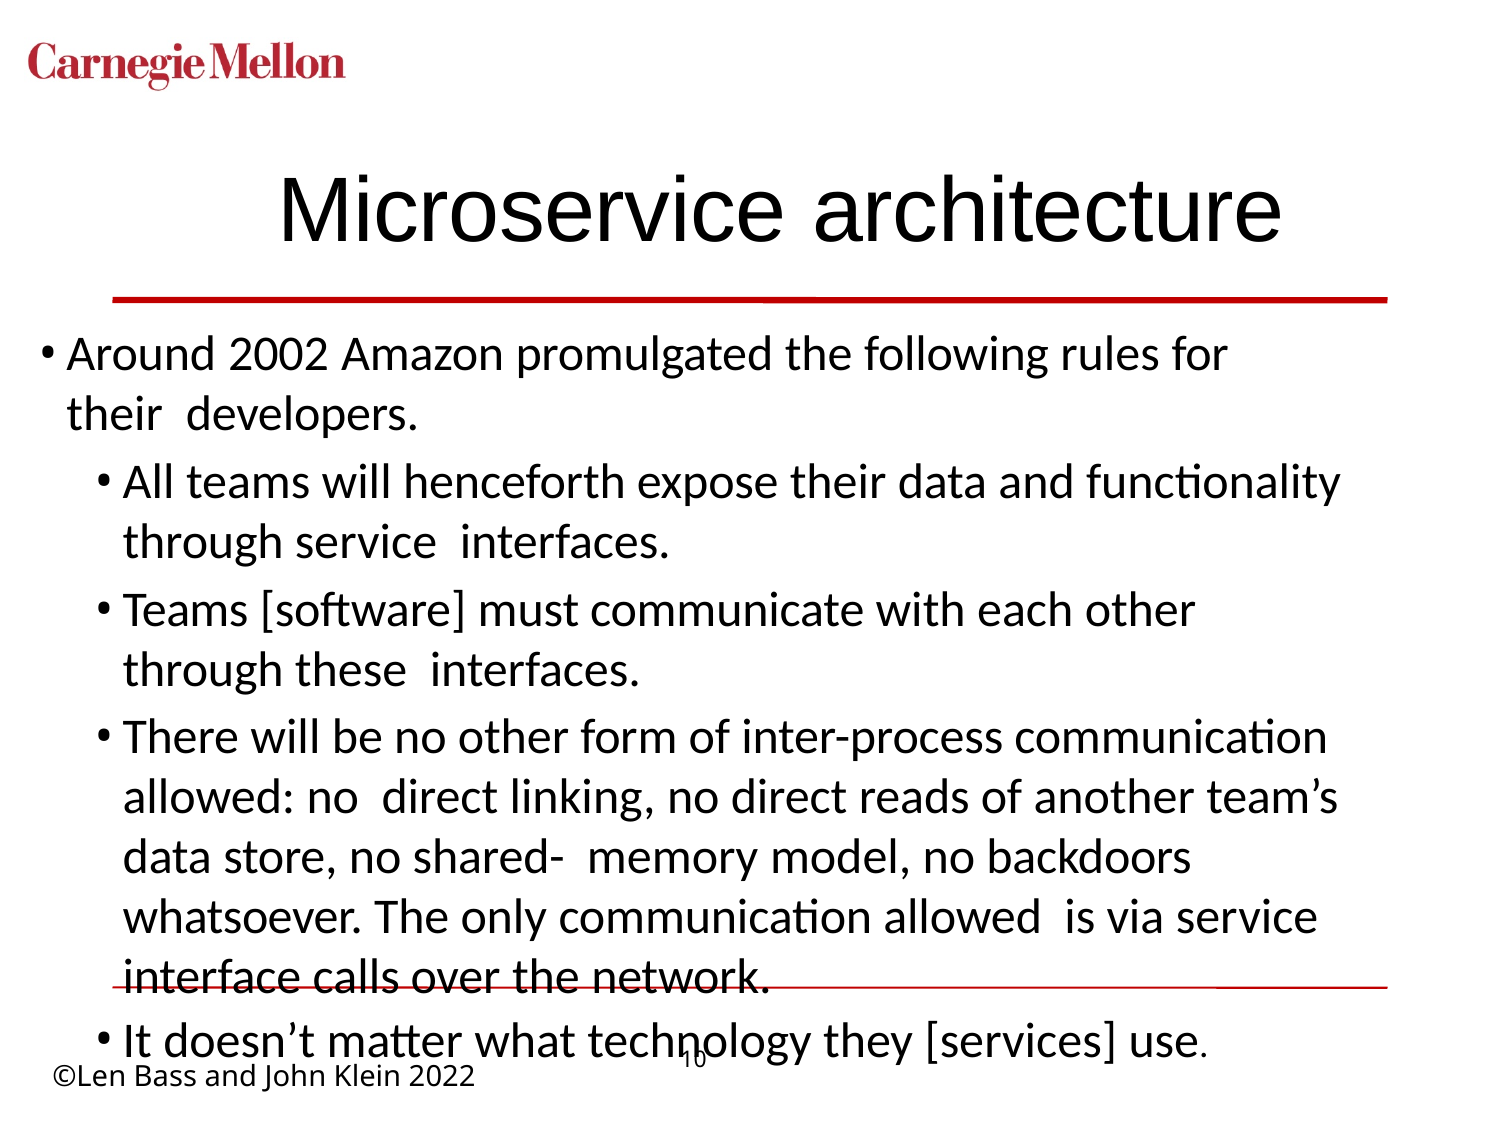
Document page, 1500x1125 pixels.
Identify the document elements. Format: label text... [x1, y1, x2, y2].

picture [24, 37, 349, 92]
text_box Around 2002 Amazon promulgated the following rules for their developers. All teams will henceforth expose their data and functionality through service interfaces. Teams [software] must communicate with each other through these interfaces. There will be no other form of inter-process communication allowed: no direct linking, no direct reads of another team’s data store, no shared- memory model, no backdoors whatsoever. The only communication allowed is via service interface calls over the network. It doesn’t matter what technology they [services] use. [36, 313, 1349, 1068]
title Microservice architecture [262, 109, 1298, 300]
